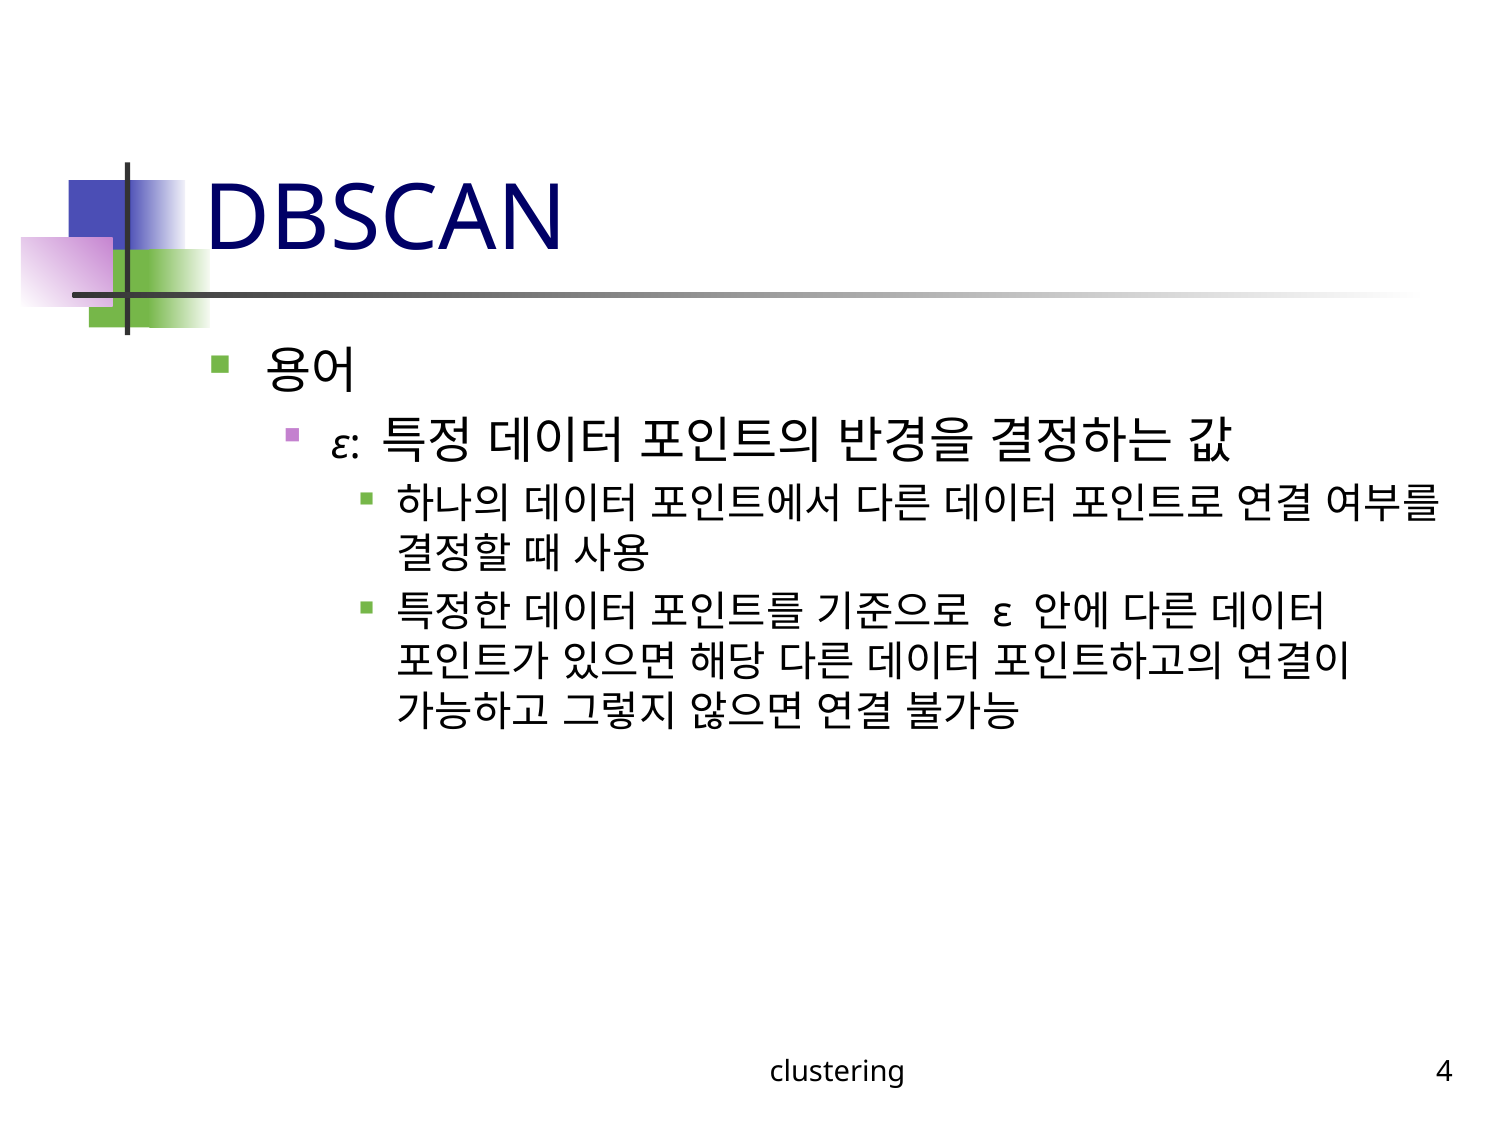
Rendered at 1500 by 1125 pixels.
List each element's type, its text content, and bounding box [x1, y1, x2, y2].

slide_number 4 [1155, 1024, 1468, 1100]
list 용어 ε: 특정 데이터 포인트의 반경을 결정하는 값 하나의 데이터 포인트에서 다른 데이터 포인트로 연결 여부를 결정할 때 사용 특정한 데이터 포인트를 기준으로 ε 안에 다른 데이터 포인트가 있으면 해당 다른 데이터 포인트하고의 연결이 가능하고 그렇지 않으면 연결 불가능 [193, 331, 1469, 1006]
title DBSCAN [188, 35, 1468, 275]
footer clustering [600, 1024, 1075, 1100]
